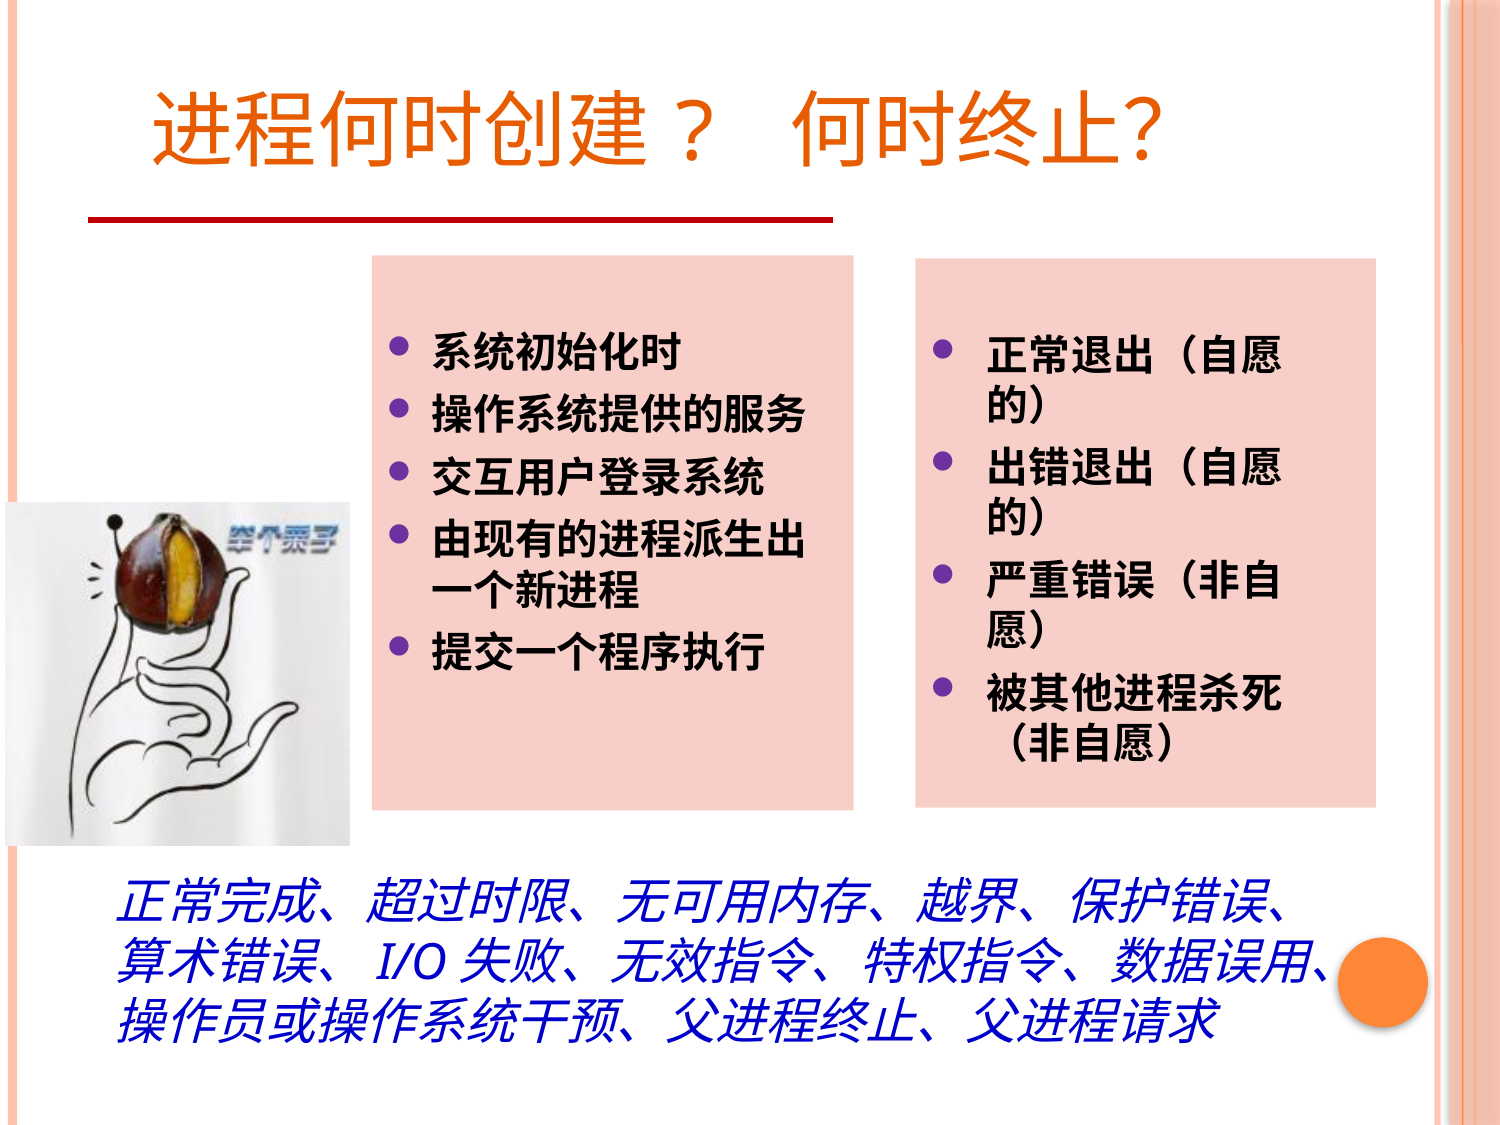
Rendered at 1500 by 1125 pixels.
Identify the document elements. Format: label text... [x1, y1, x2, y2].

text_box 正常退出（自愿的） 出错退出（自愿的） 严重错误（非自愿） 被其他进程杀死（非自愿） [915, 258, 1376, 808]
list 系统初始化时 操作系统提供的服务 交互用户登录系统 由现有的进程派生出一个新进程 提交一个程序执行 [371, 255, 854, 811]
picture [5, 501, 351, 847]
text_box 正常完成、超过时限、无可用内存、越界、保护错误、算术错误、I/O失败、无效指令、特权指令、数据误用、操作员或操作系统干预、父进程终止、父进程请求 [100, 861, 1365, 1057]
title 进程何时创建? 何时终止？ [135, 78, 1344, 185]
